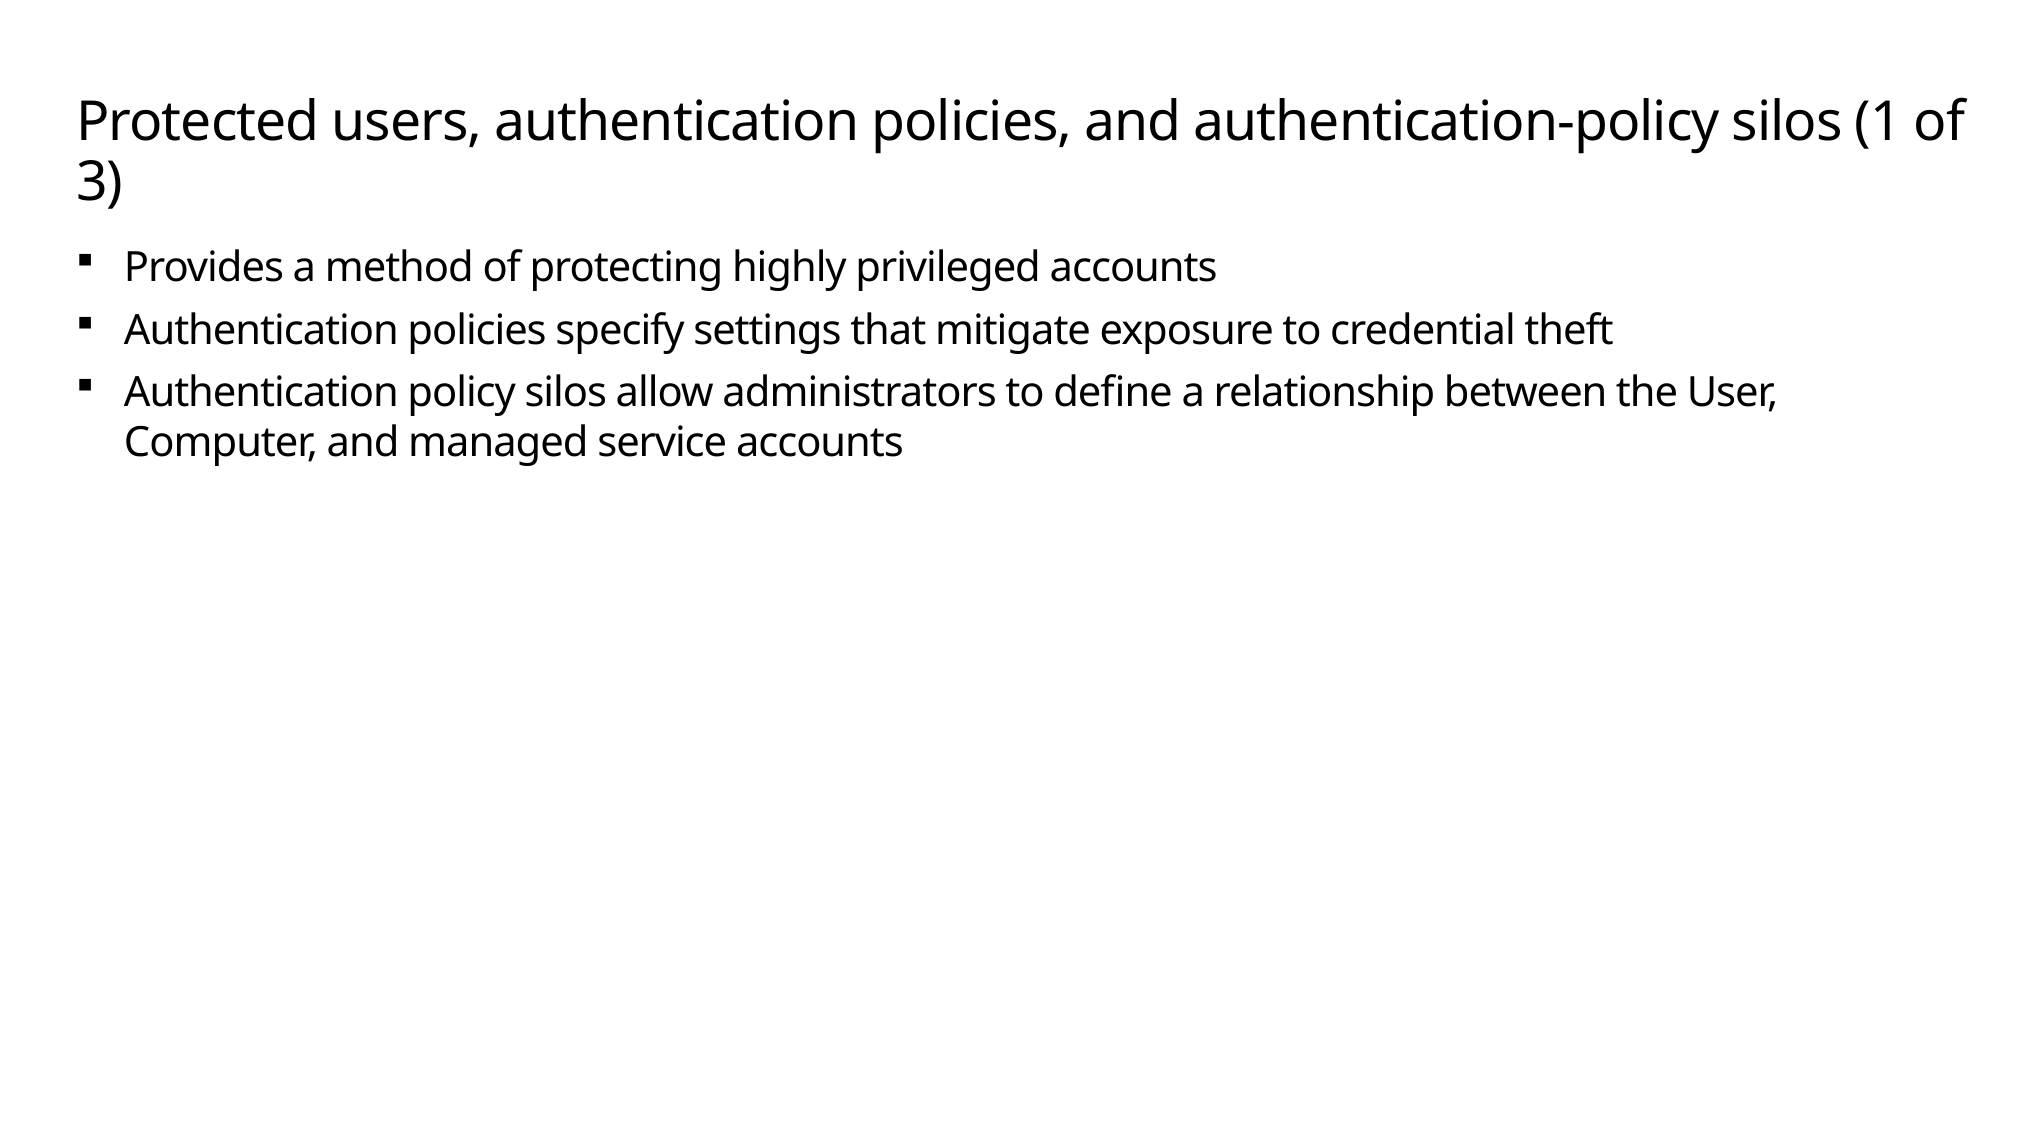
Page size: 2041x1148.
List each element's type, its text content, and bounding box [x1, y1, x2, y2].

list Provides a method of protecting highly privileged accounts Authentication policies specify settings that mitigate exposure to credential theft Authentication policy silos allow administrators to define a relationship between the User, Computer, and managed service accounts [76, 240, 1970, 1074]
title Protected users, authentication policies, and authentication-policy silos (1 of 3) [76, 93, 1996, 161]
